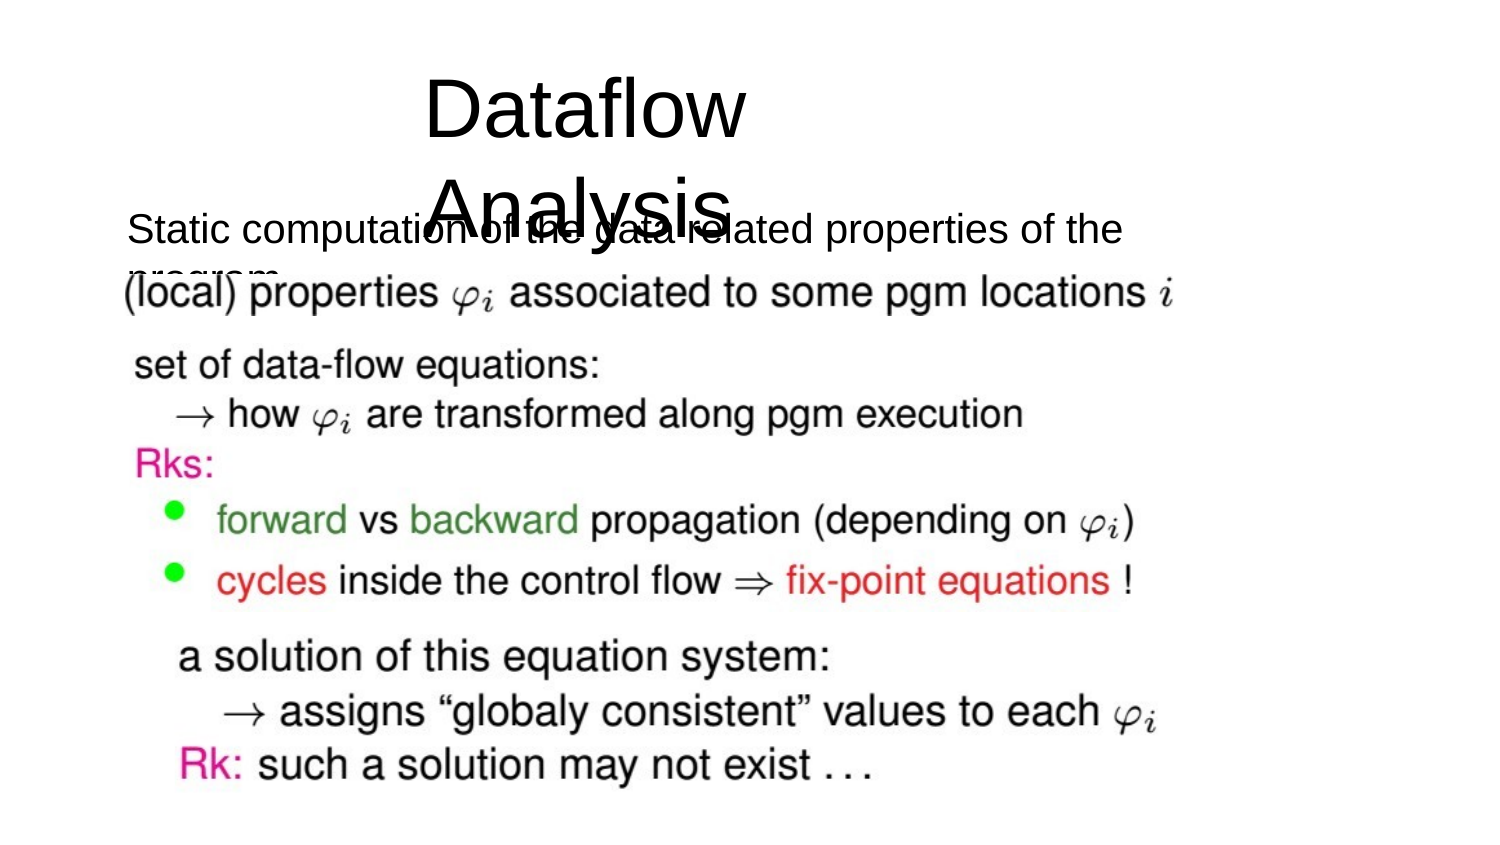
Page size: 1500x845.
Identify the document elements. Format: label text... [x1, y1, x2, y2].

text_box [174, 634, 1159, 793]
text_box Dataflow Analysis [421, 52, 1078, 199]
text_box [129, 343, 1141, 612]
text_box [124, 274, 1174, 316]
text_box Static computation of the data related properties of the program [124, 199, 1288, 302]
